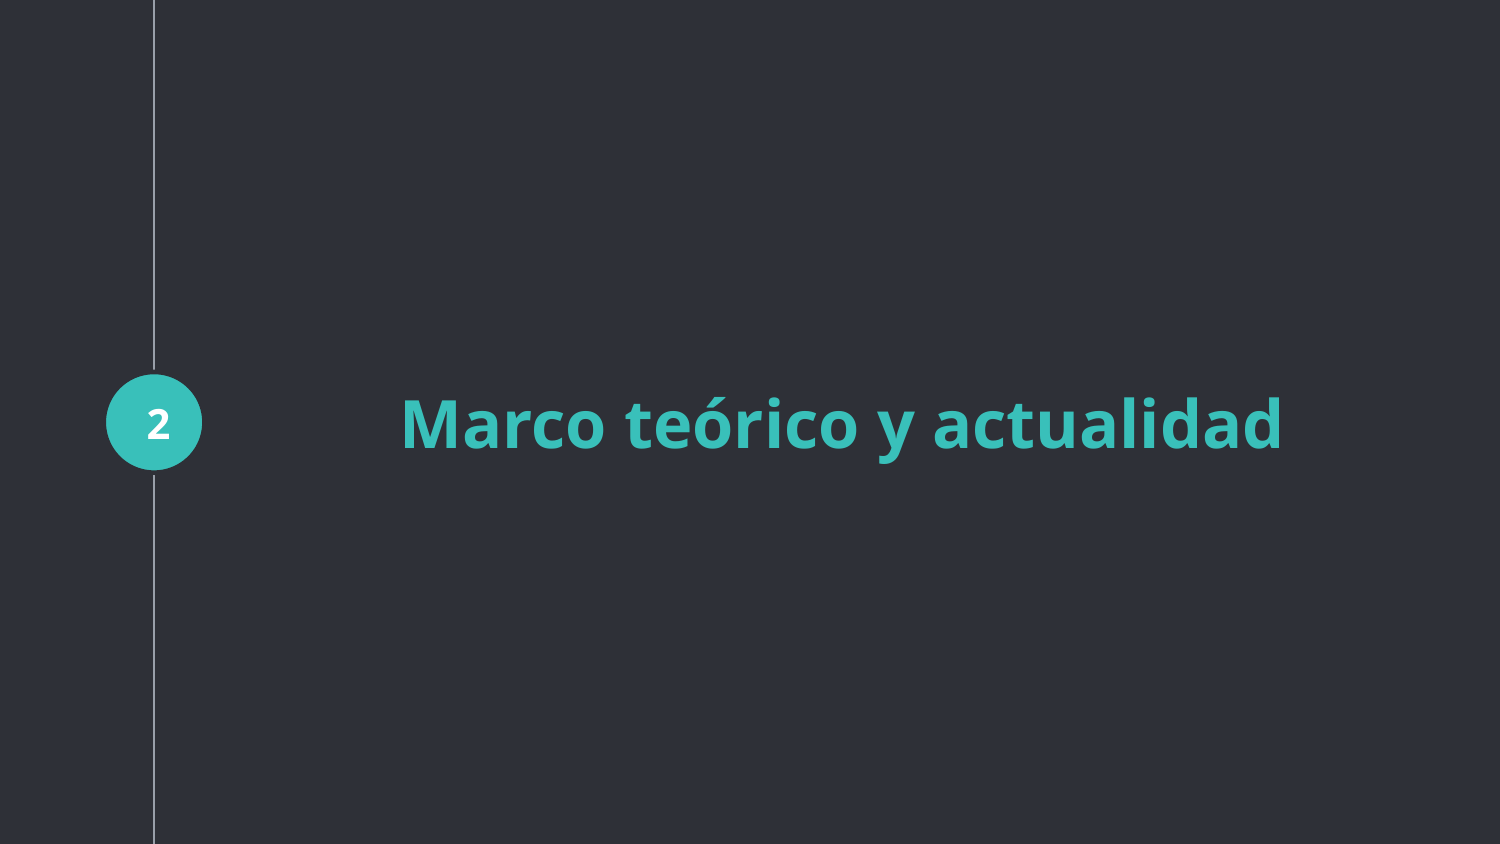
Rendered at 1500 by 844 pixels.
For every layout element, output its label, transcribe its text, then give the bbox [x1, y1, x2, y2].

title Marco teórico y actualidad [218, 378, 1484, 466]
text_box [86, 373, 218, 471]
slide_number 2 [131, 382, 180, 436]
